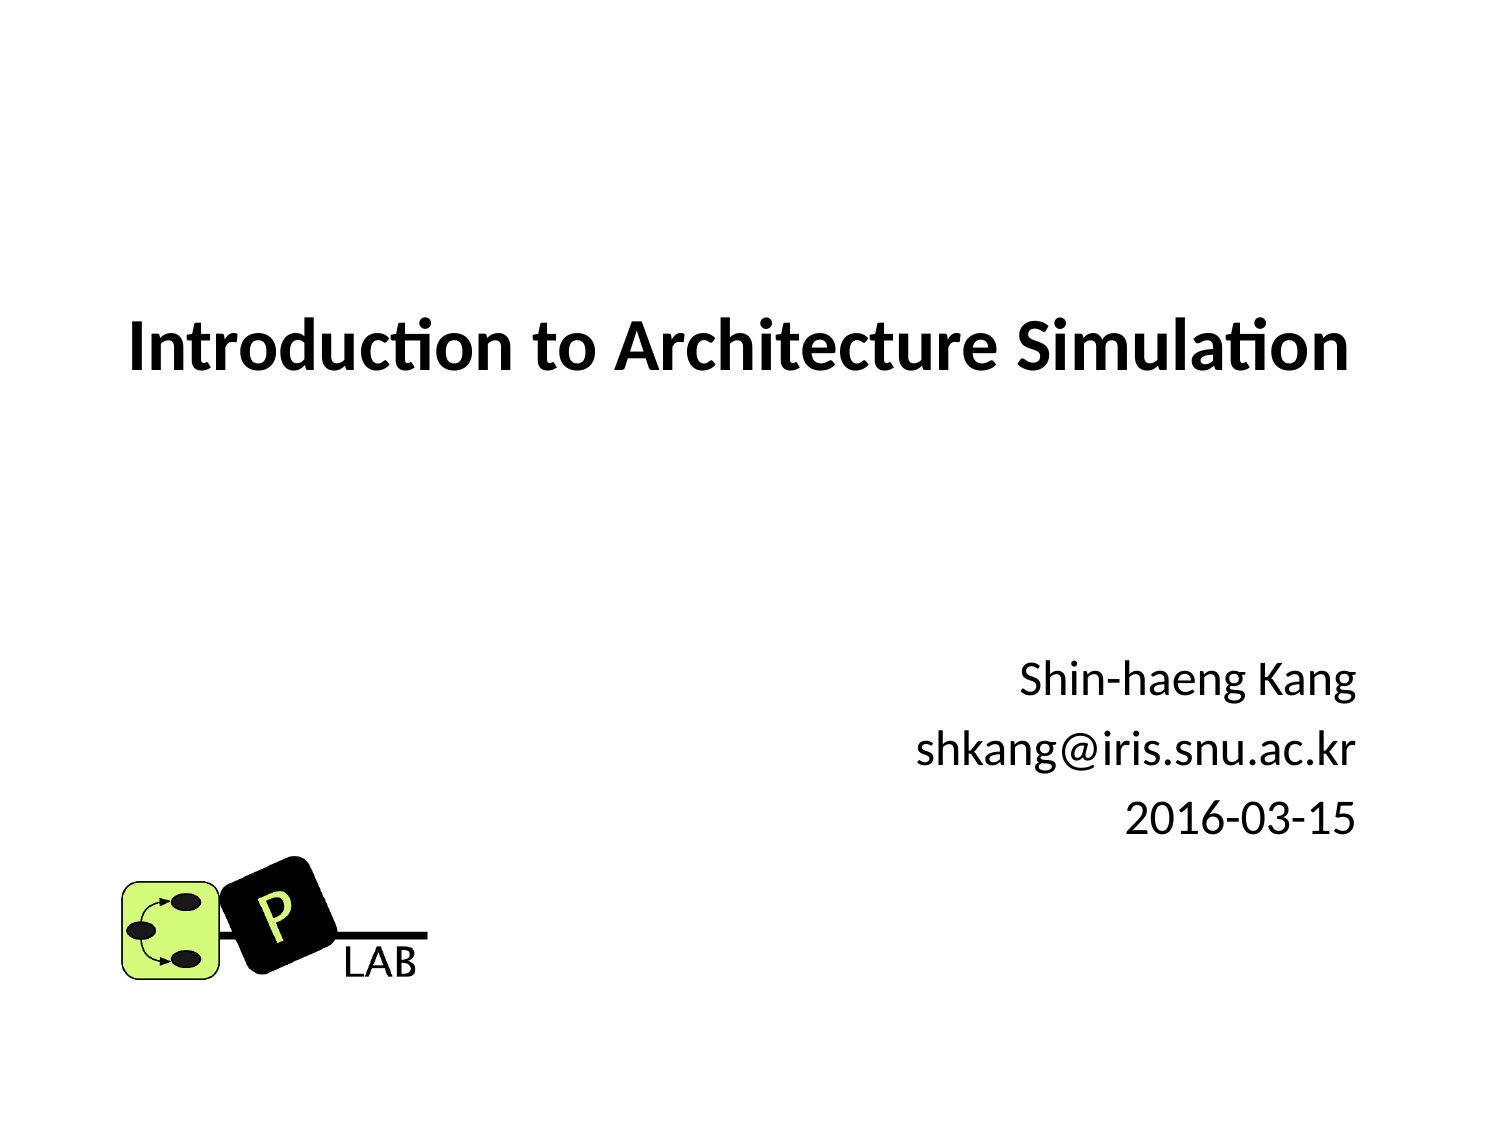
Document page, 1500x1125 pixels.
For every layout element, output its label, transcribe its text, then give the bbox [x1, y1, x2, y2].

picture [112, 846, 436, 998]
title Introduction to Architecture Simulation [112, 279, 1388, 522]
subtitle Shin-haeng Kang shkang@iris.snu.ac.kr 2016-03-15 [112, 637, 1373, 846]
